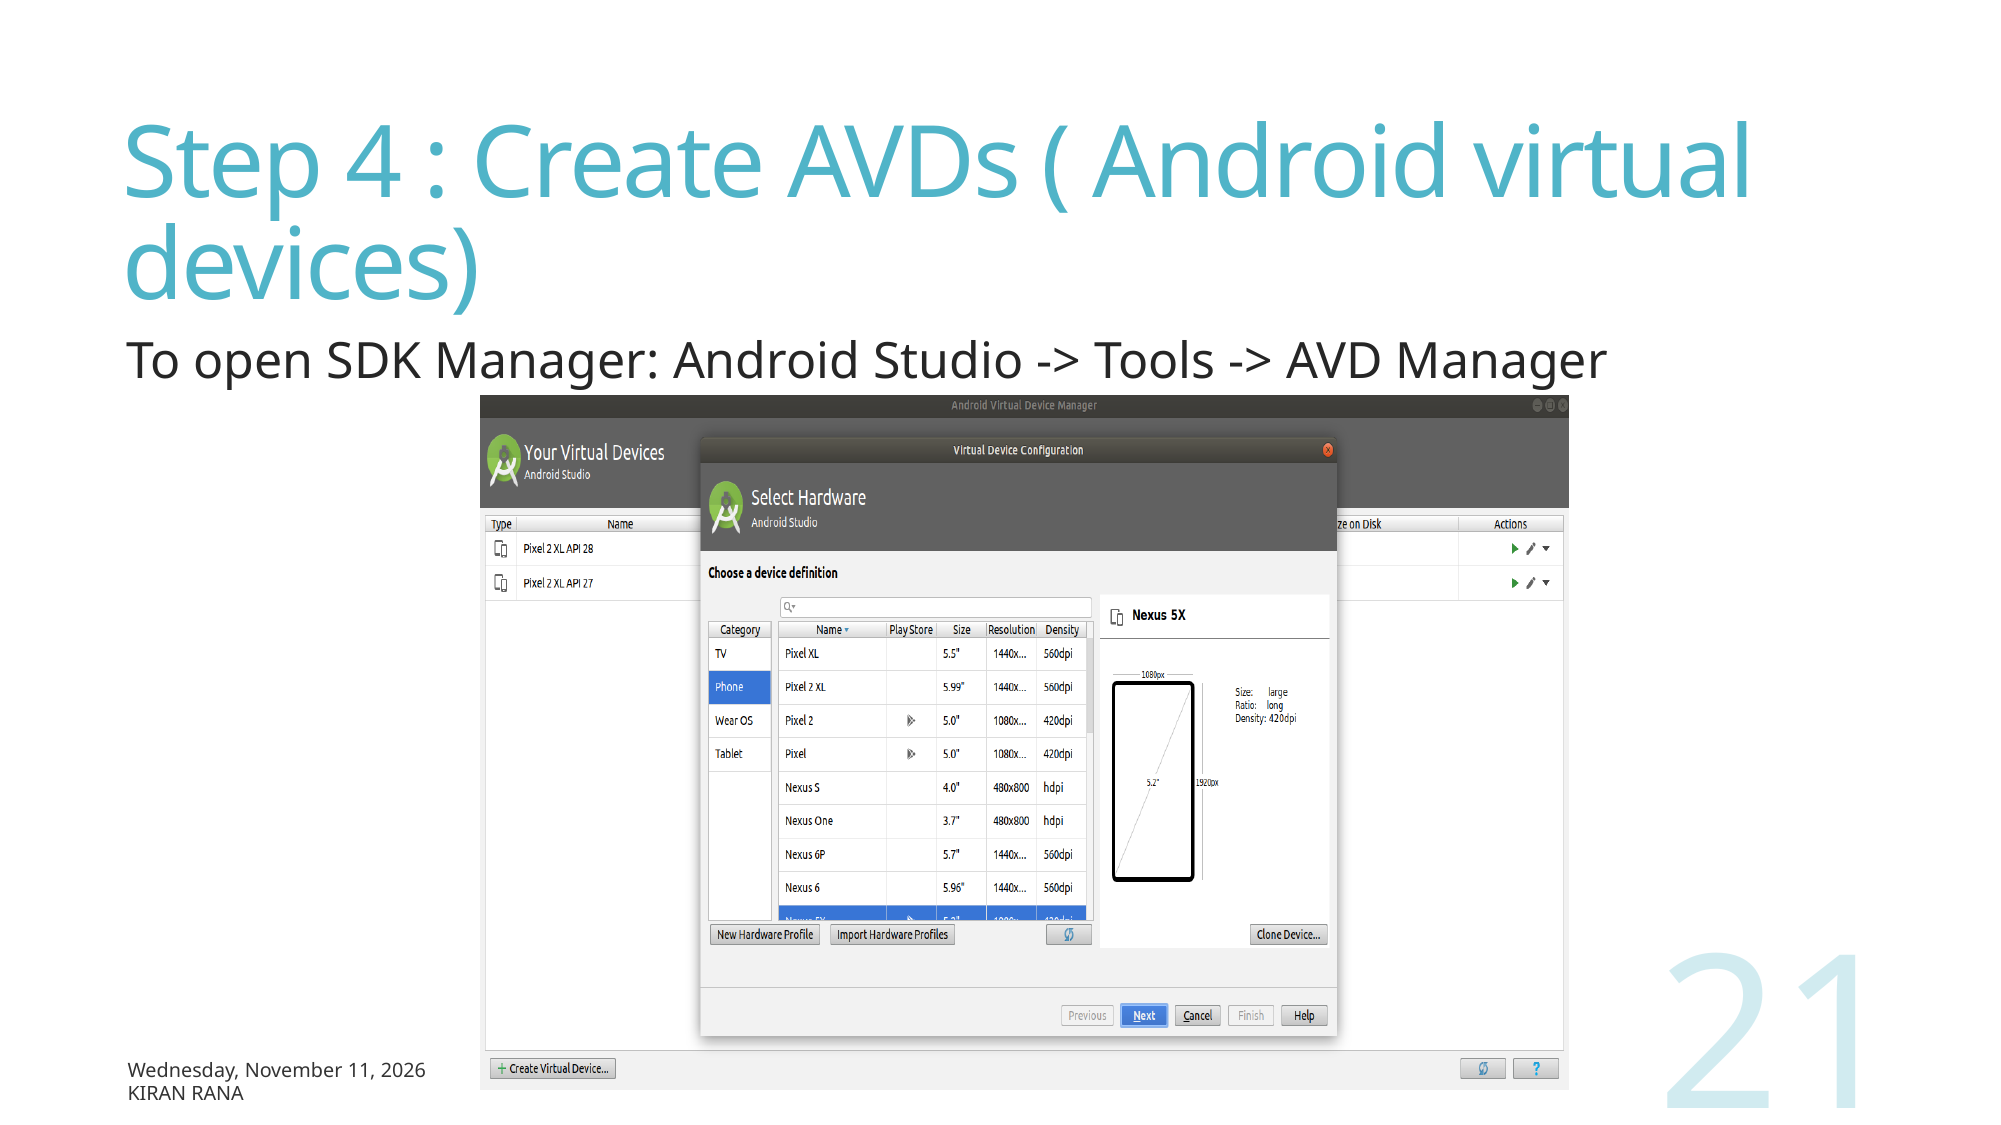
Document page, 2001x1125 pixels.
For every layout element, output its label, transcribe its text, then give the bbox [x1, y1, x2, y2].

footer Kiran Rana [112, 1075, 938, 1113]
title Step 4 : Create AVDs ( Android virtual devices) [107, 81, 1875, 354]
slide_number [112, 1051, 480, 1075]
slide_number 21 [1437, 963, 1918, 1125]
list To open SDK Manager: Android Studio -> Tools -> AVD Manager [111, 329, 1876, 948]
picture [480, 394, 1569, 1090]
